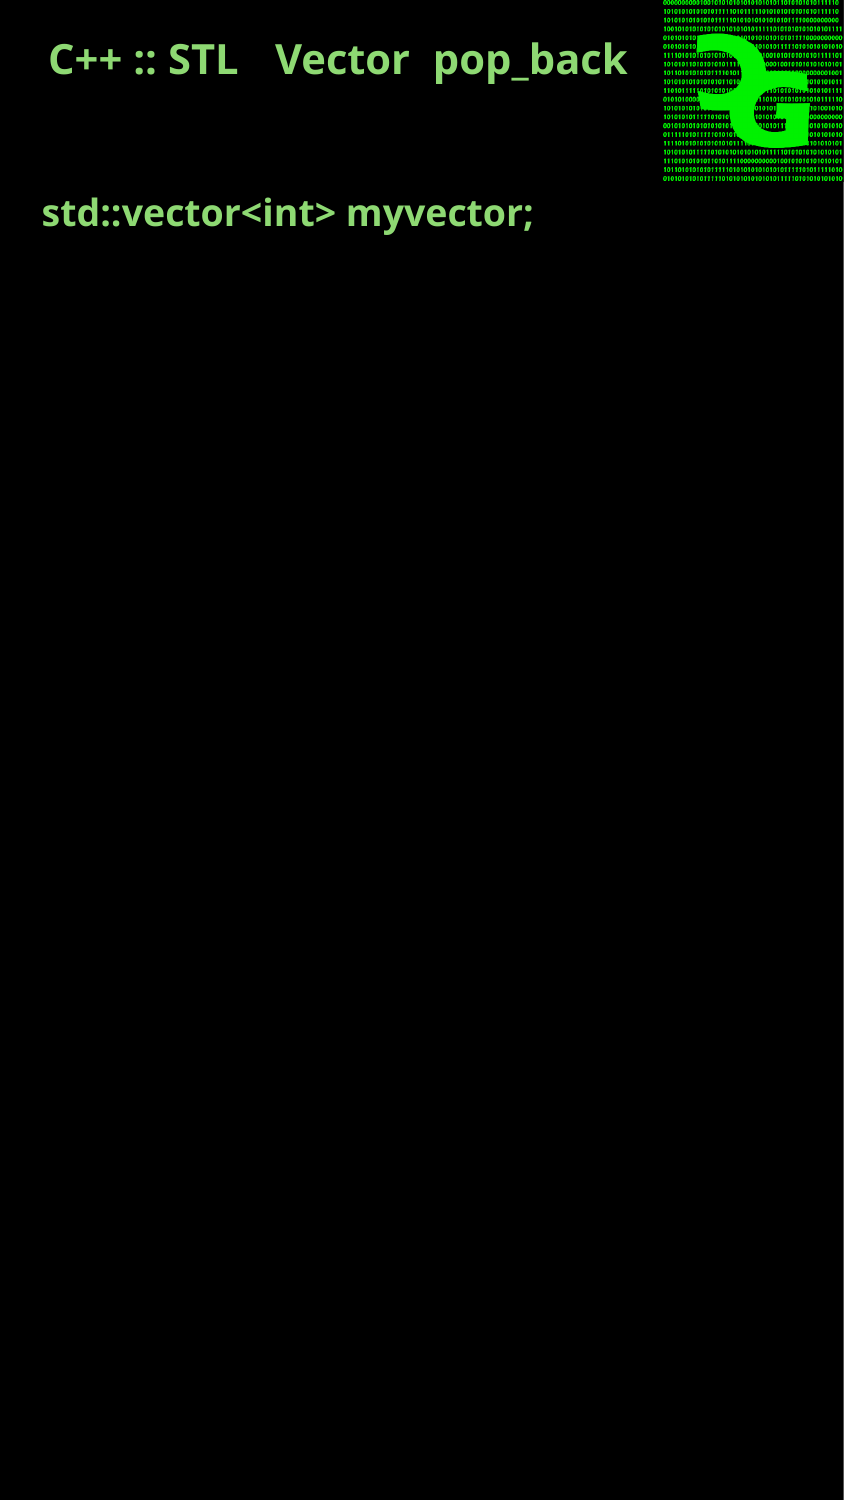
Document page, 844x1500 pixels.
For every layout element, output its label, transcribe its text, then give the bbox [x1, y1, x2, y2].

picture [661, 0, 844, 183]
text_box pop_back [471, 25, 661, 91]
text_box C++ :: STL [0, 25, 288, 91]
text_box std::vector<int> myvector; [26, 181, 844, 242]
text_box Vector [288, 25, 471, 91]
